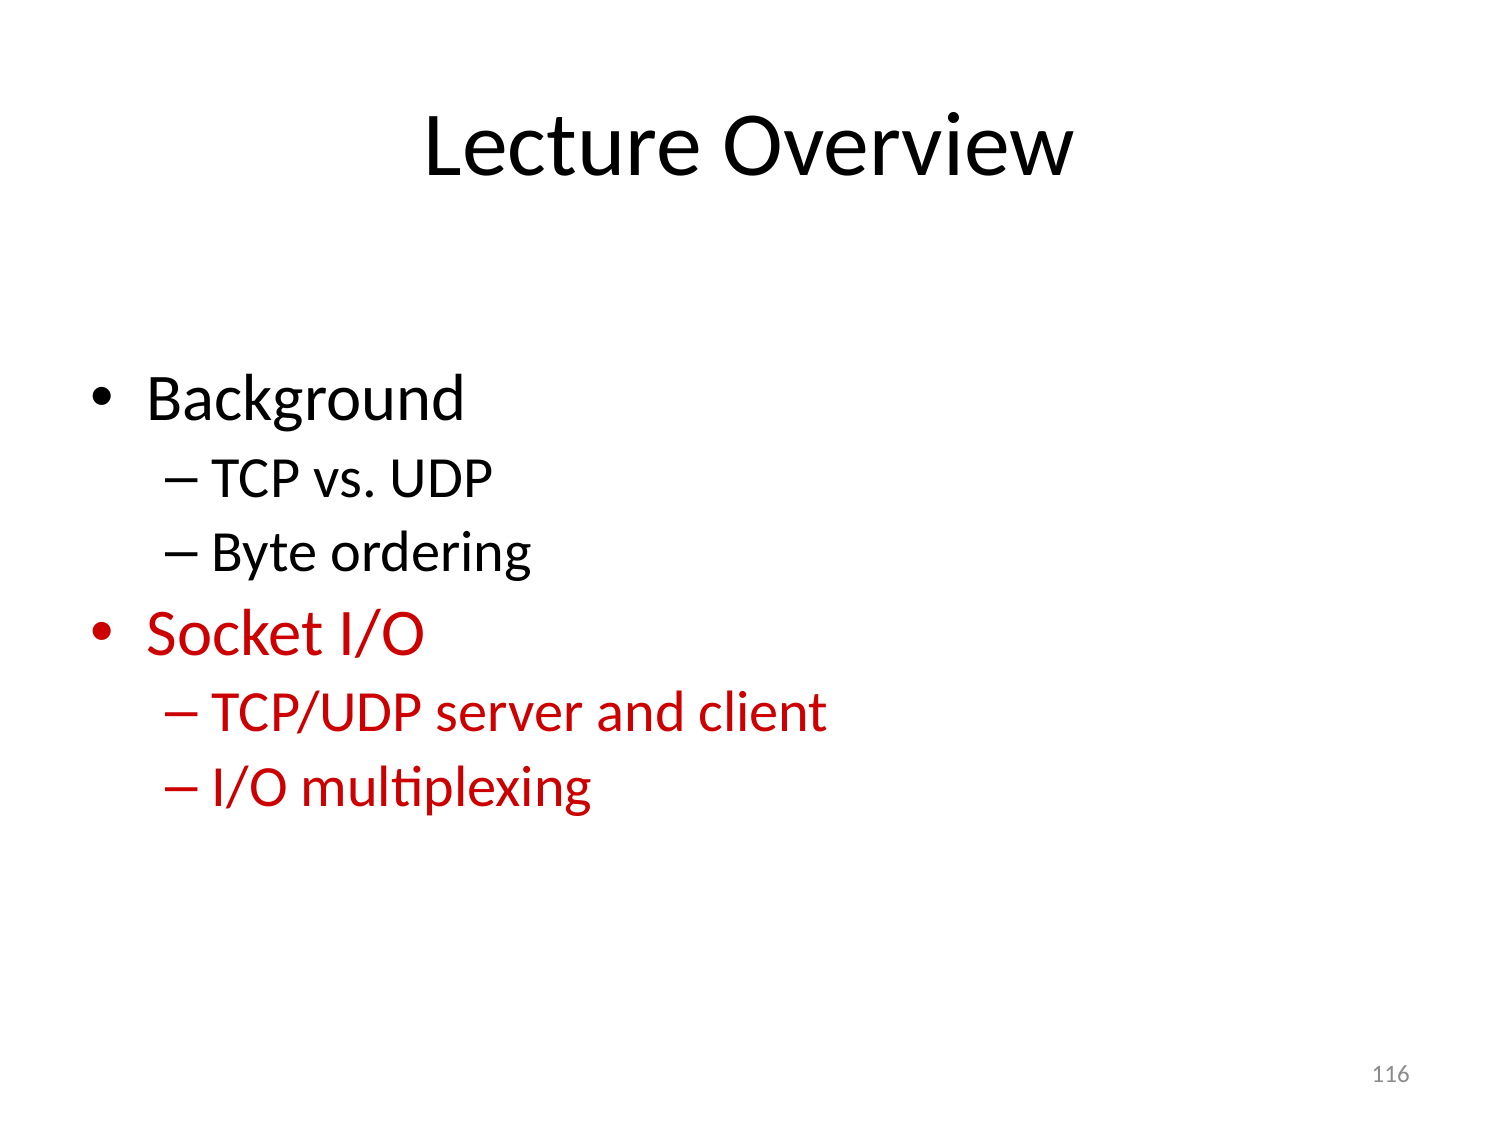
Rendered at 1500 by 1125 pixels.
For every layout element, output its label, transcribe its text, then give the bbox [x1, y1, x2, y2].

list Background TCP vs. UDP Byte ordering Socket I/O TCP/UDP server and client I/O multiplexing [75, 262, 1425, 1005]
title Lecture Overview [75, 45, 1425, 233]
slide_number 116 [1074, 1042, 1425, 1103]
